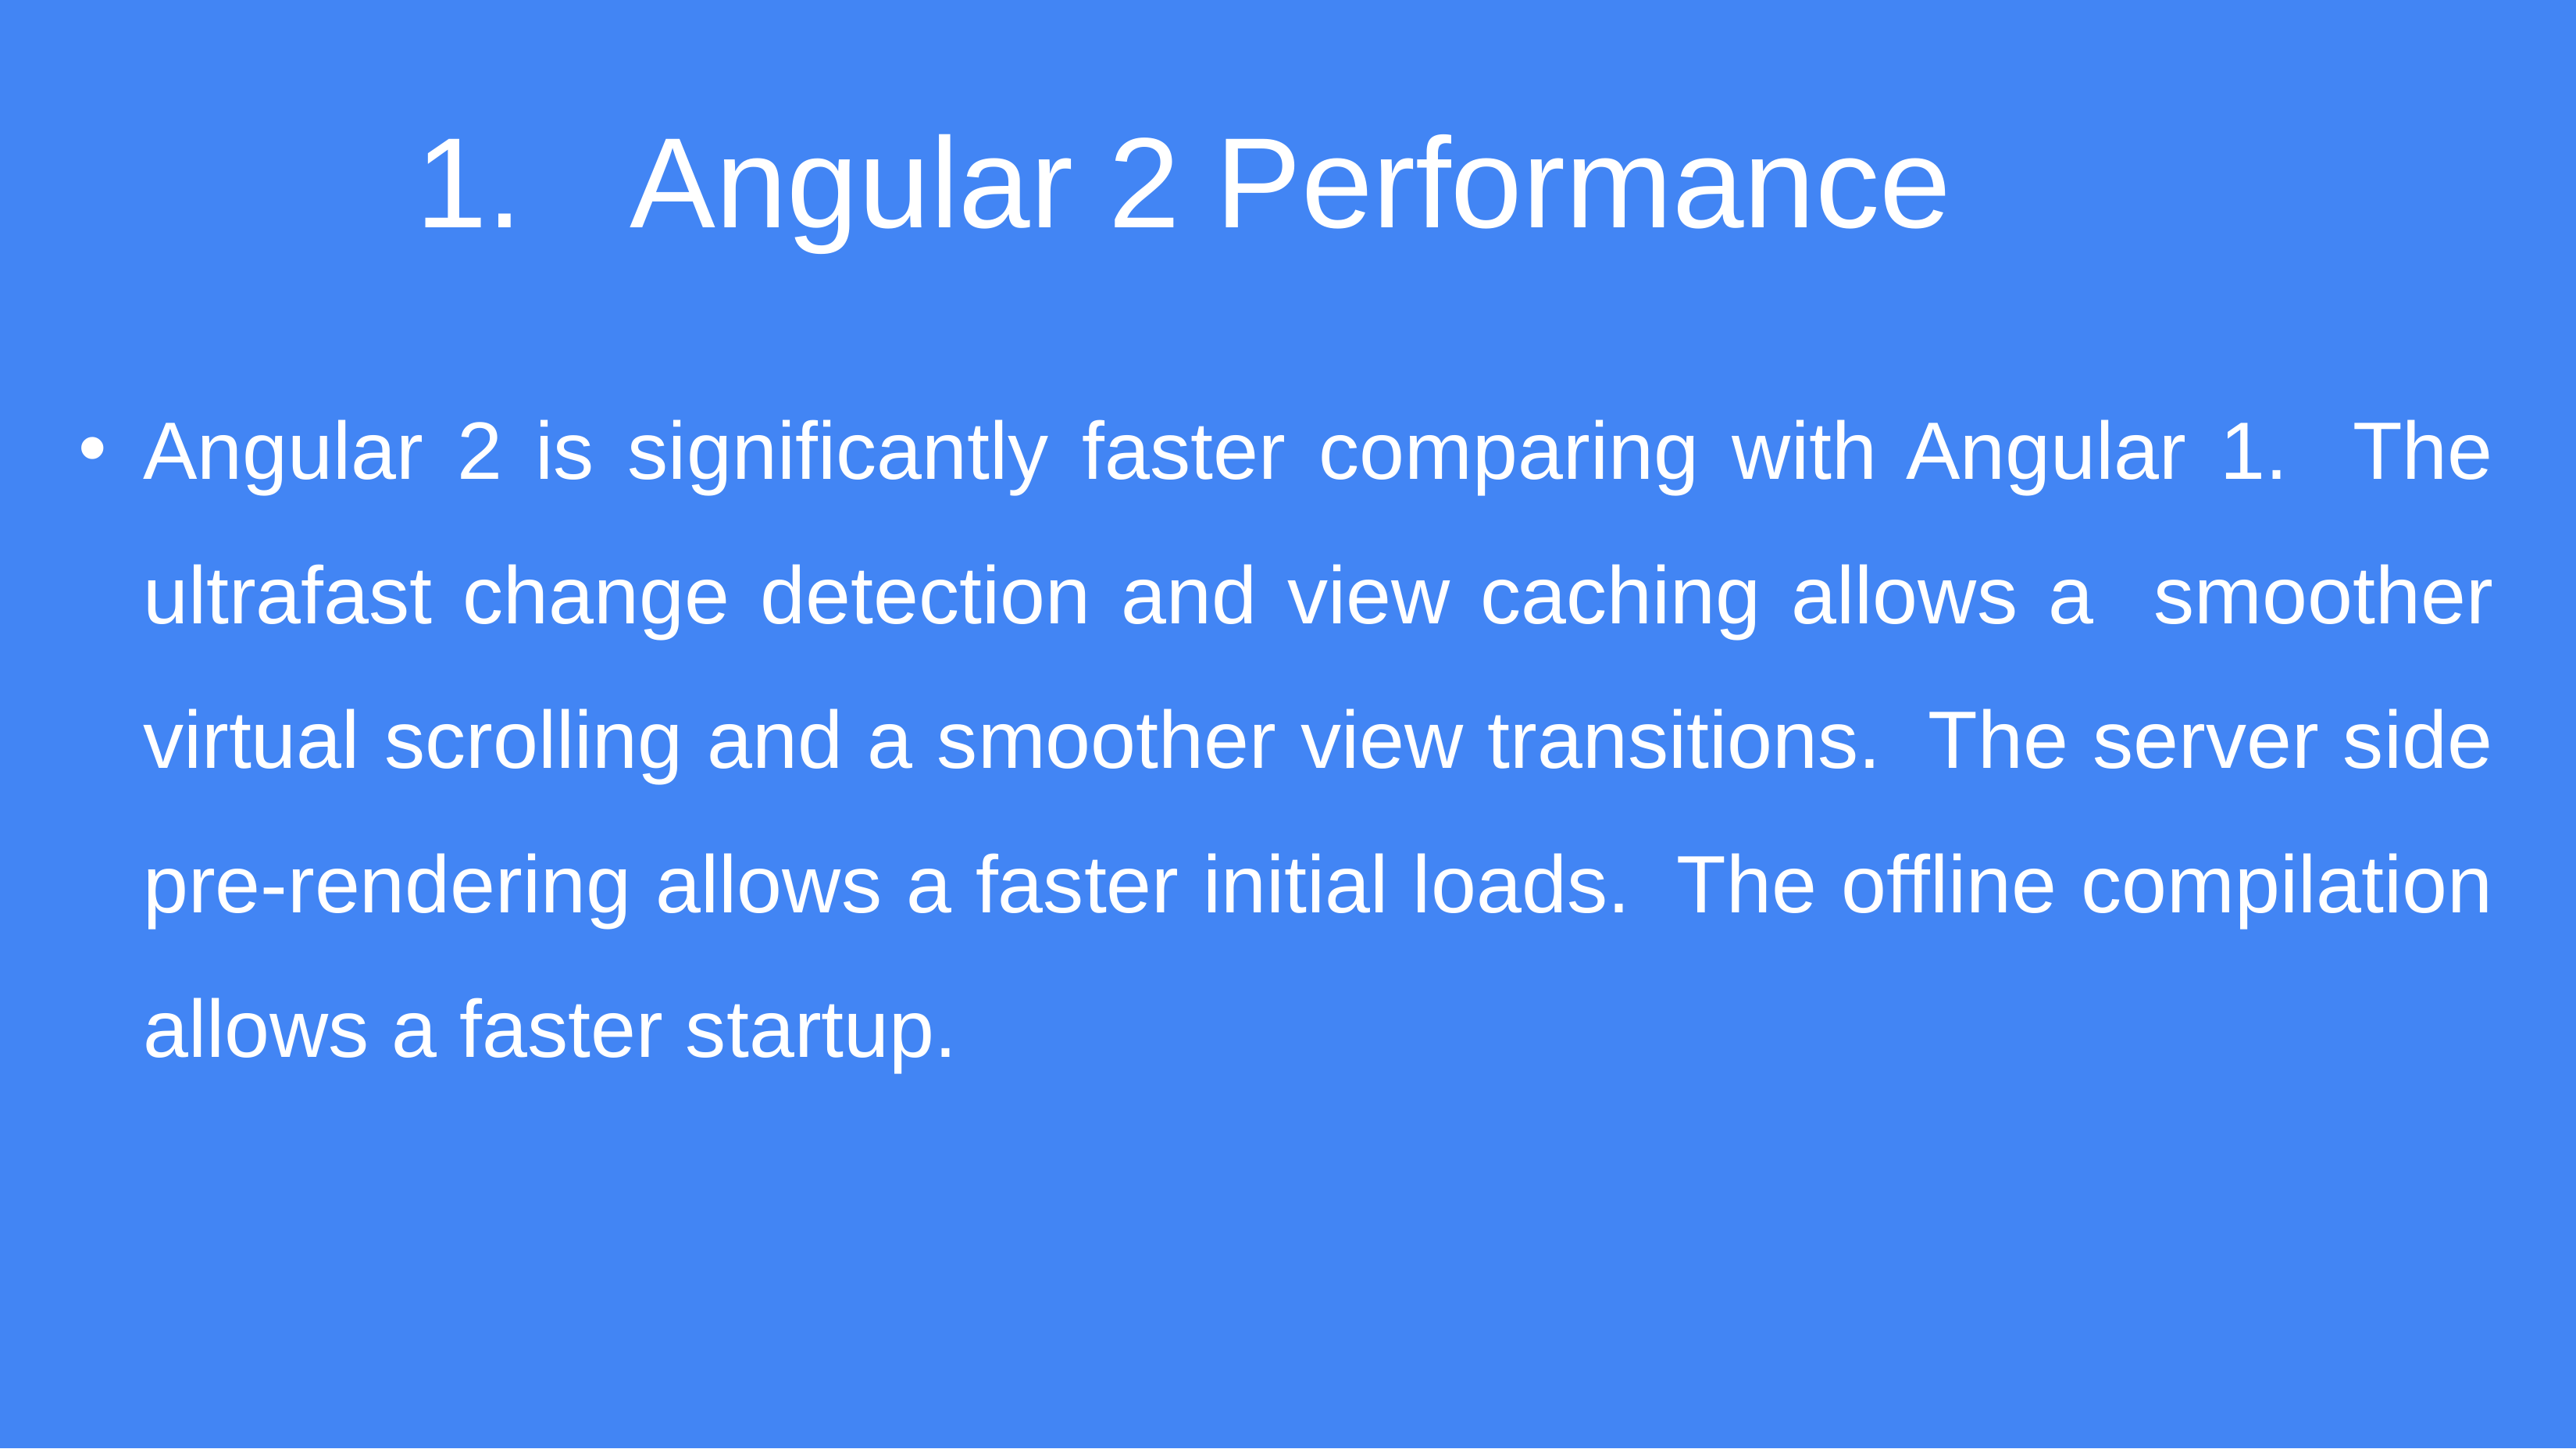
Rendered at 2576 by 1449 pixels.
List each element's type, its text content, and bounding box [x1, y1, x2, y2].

text_box Angular 2 is significantly faster comparing with Angular 1. The ultrafast change detection and view caching allows a smoother virtual scrolling and a smoother view transitions. The server side pre-rendering allows a faster initial loads. The offline compilation allows a faster startup. [78, 351, 2497, 1235]
title Angular 2 Performance [416, 99, 2160, 246]
